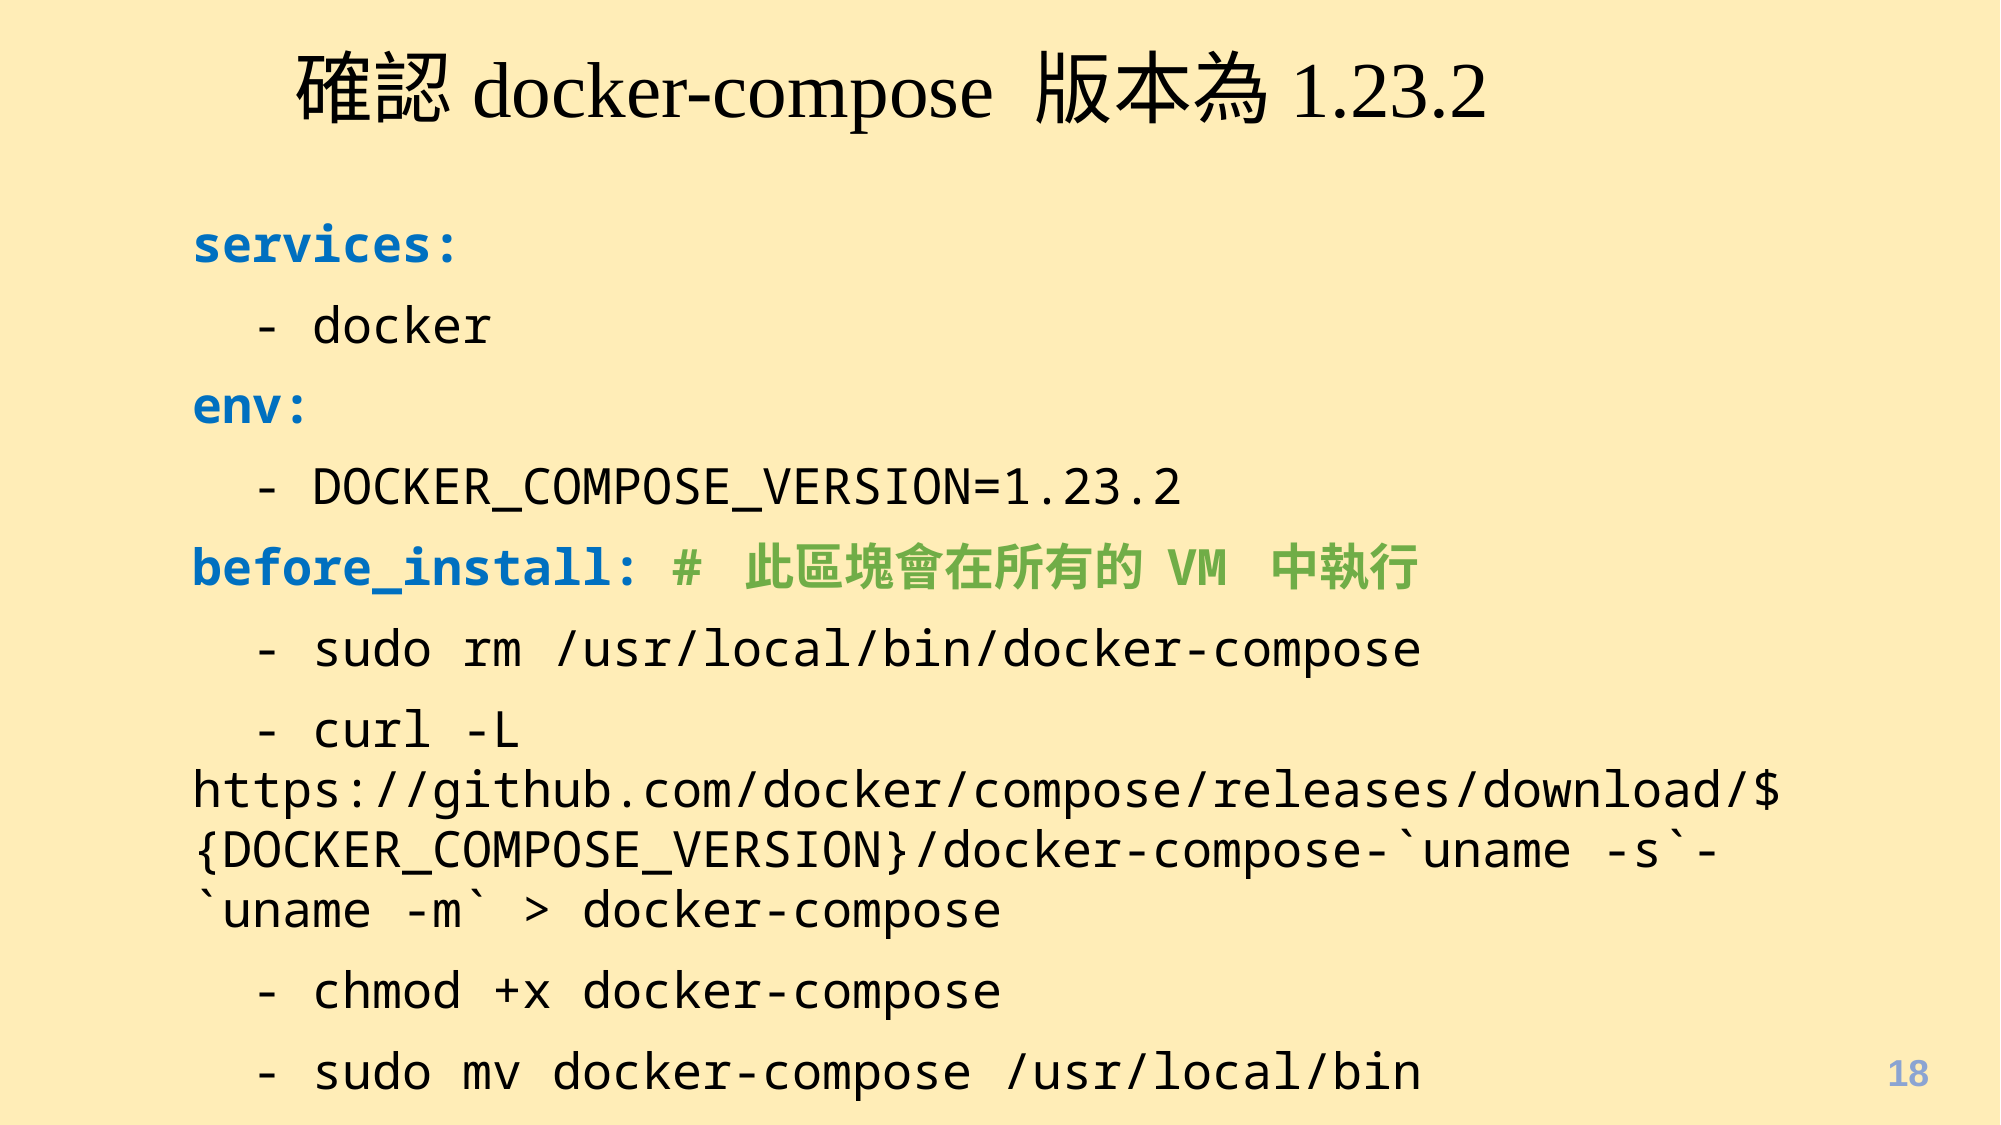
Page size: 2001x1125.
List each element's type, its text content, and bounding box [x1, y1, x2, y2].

list services: - docker env: - DOCKER_COMPOSE_VERSION=1.23.2 before_install: # 此區塊會在所有的 VM 中執行 - sudo rm /usr/local/bin/docker-compose - curl -L https://github.com/docker/compose/releases/download/${DOCKER_COMPOSE_VERSION}/docker-compose-`uname -s`-`uname -m` > docker-compose - chmod +x docker-compose - sudo mv docker-compose /usr/local/bin [177, 204, 1823, 1016]
title 確認docker-compose 版本為1.23.2 [279, 22, 1721, 161]
slide_number 18 [1494, 1041, 1945, 1102]
